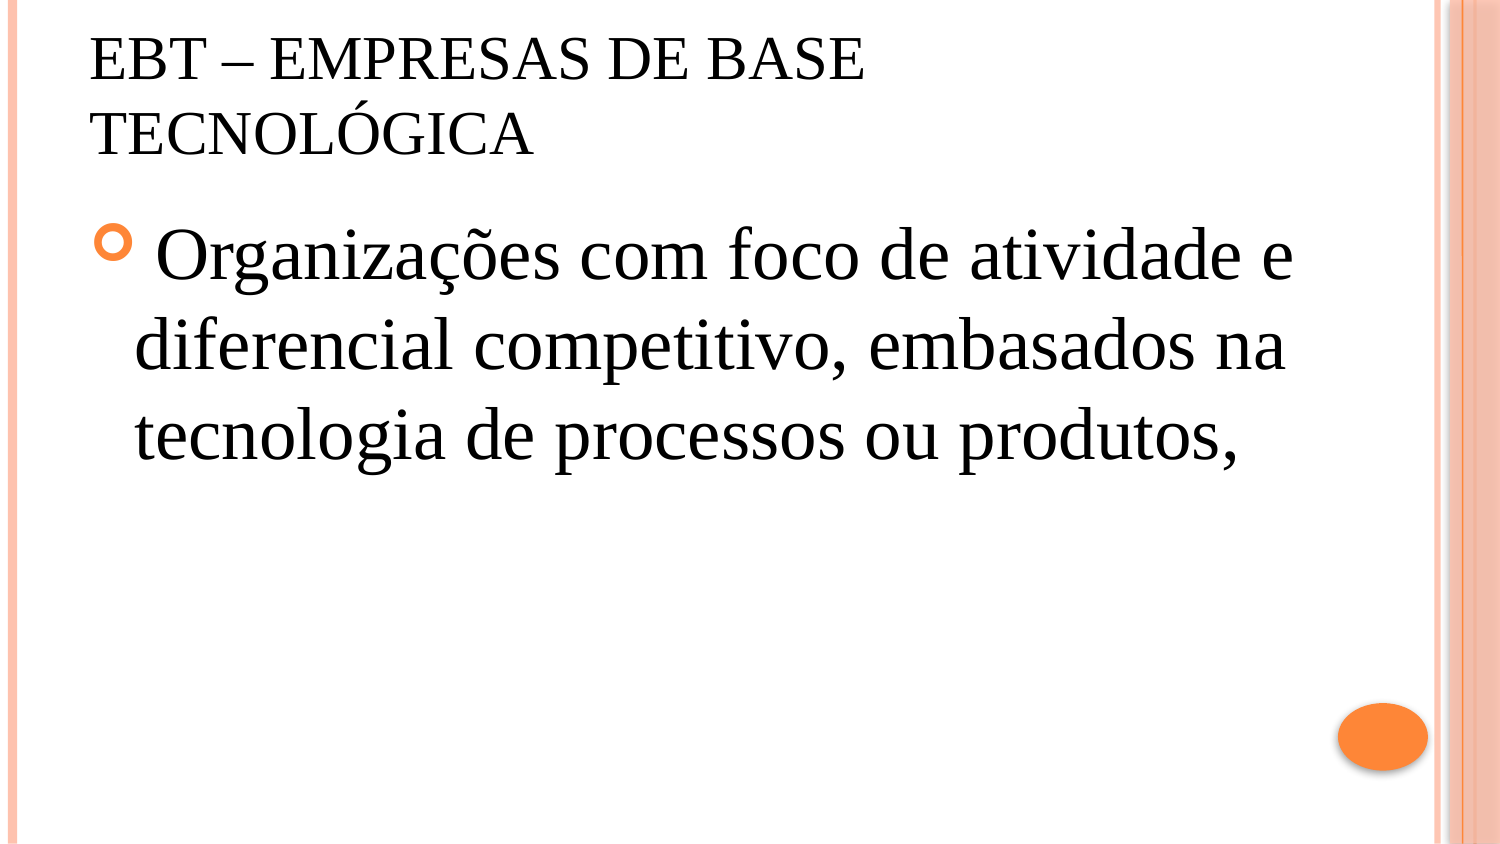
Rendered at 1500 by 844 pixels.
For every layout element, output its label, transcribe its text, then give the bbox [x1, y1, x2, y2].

list Organizações com foco de atividade e diferencial competitivo, embasados na tecnologia de processos ou produtos, [75, 196, 1436, 797]
title EBT – Empresas de Base Tecnológica [75, 33, 1300, 175]
